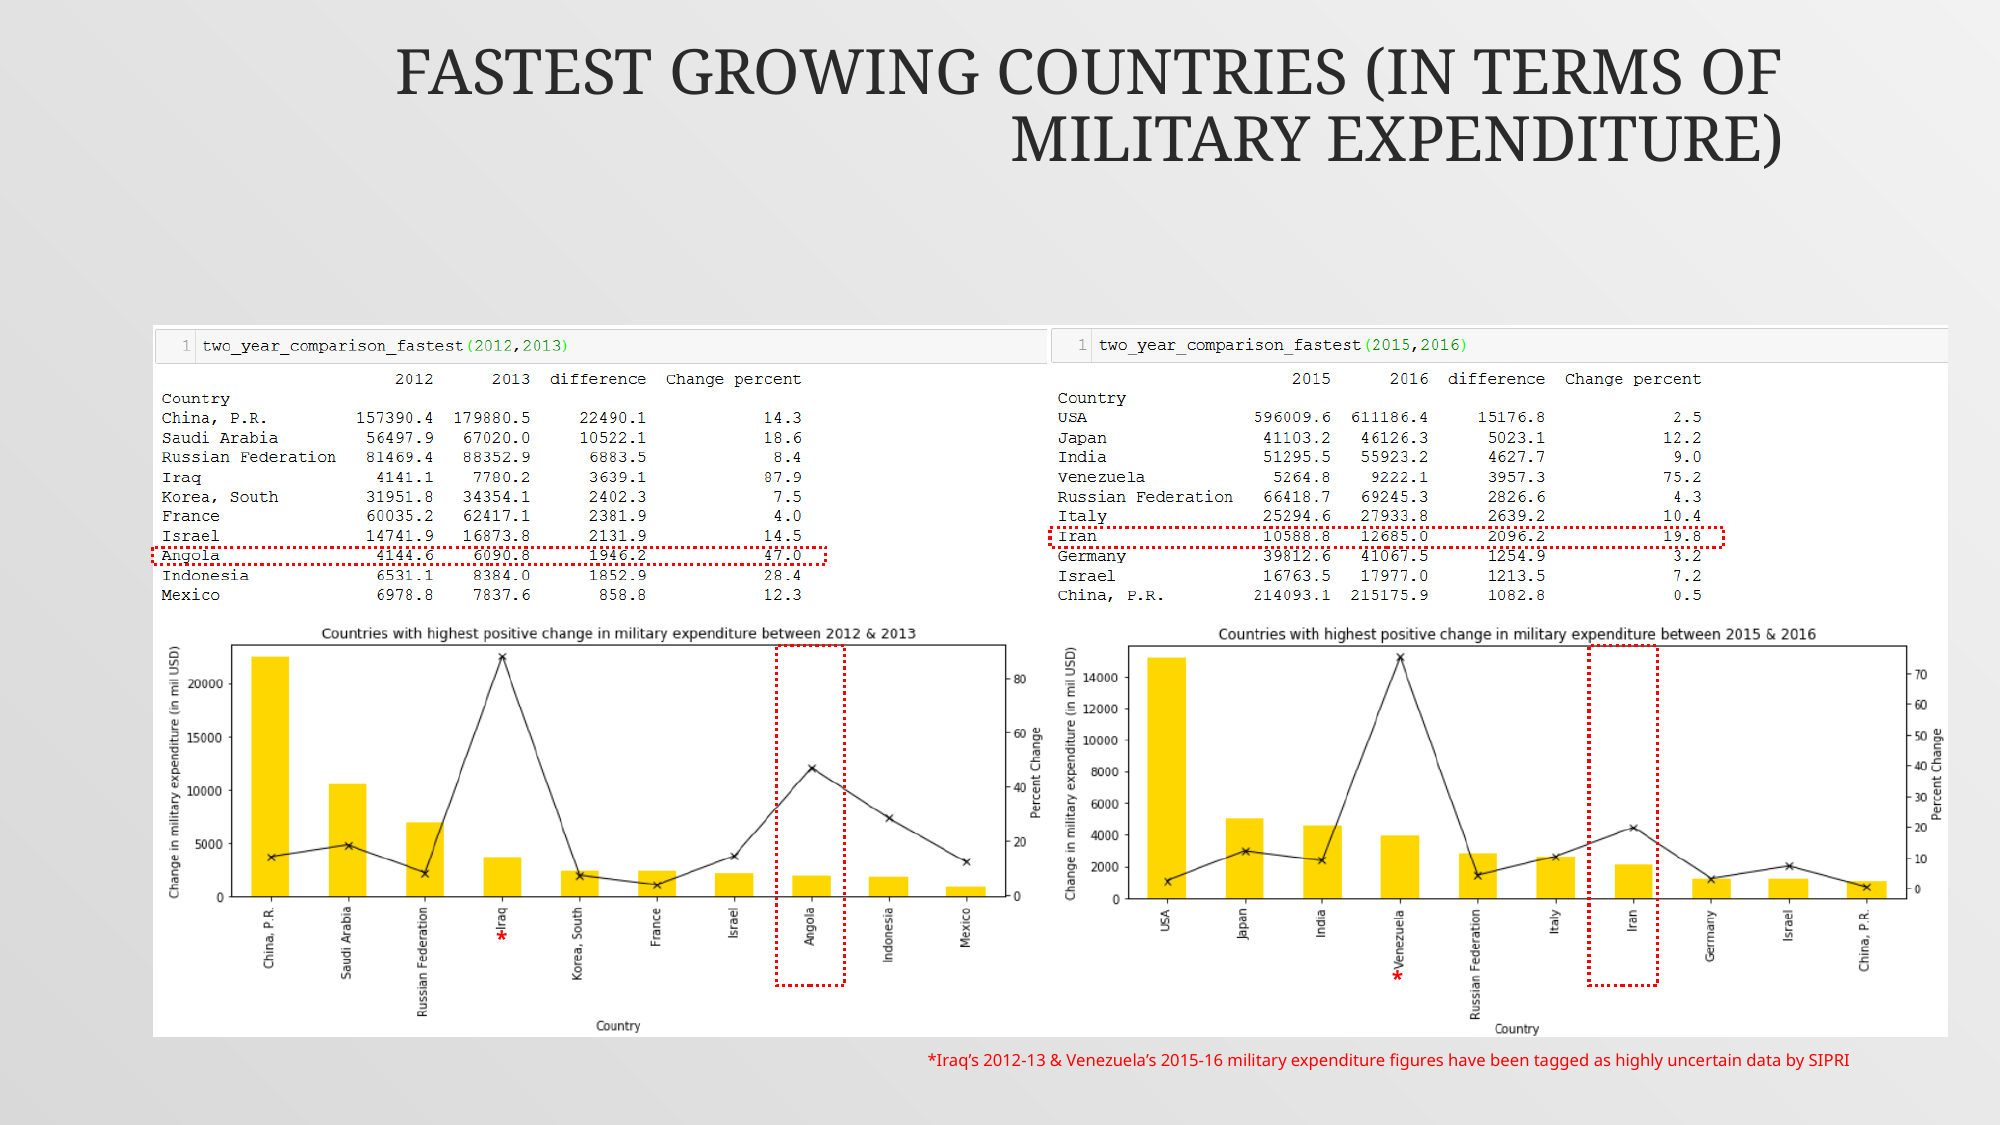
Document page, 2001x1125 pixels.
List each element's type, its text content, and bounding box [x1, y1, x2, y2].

text_box *Iraq’s 2012-13 & Venezuela’s 2015-16 military expenditure figures have been tagged as highly uncertain data by SIPRI [152, 1044, 1867, 1078]
title Fastest growing countries (in terms of military expenditure) [199, 32, 1801, 251]
picture [153, 325, 1948, 1037]
